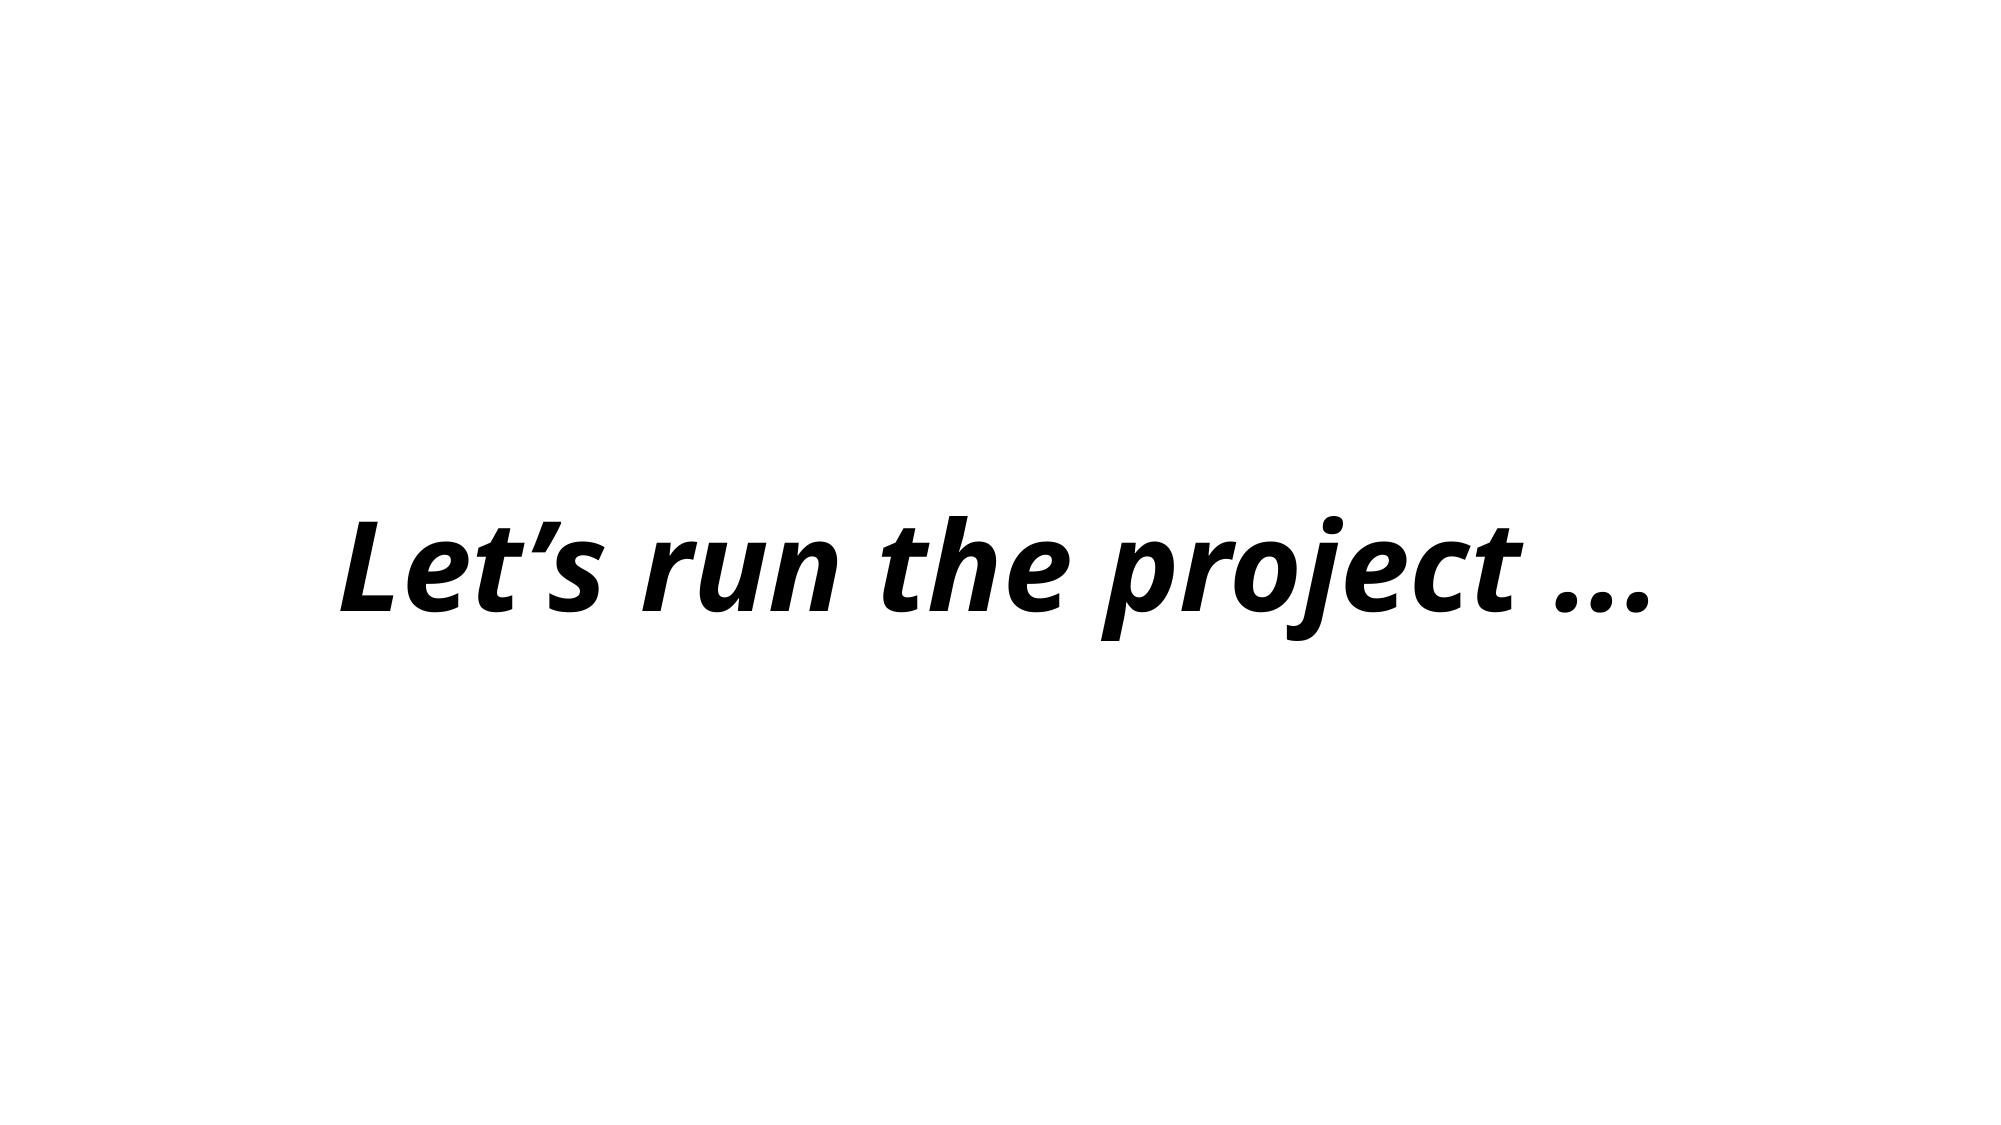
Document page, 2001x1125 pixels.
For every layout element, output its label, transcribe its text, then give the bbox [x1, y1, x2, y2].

text_box Let’s run the project ... [191, 479, 1809, 644]
